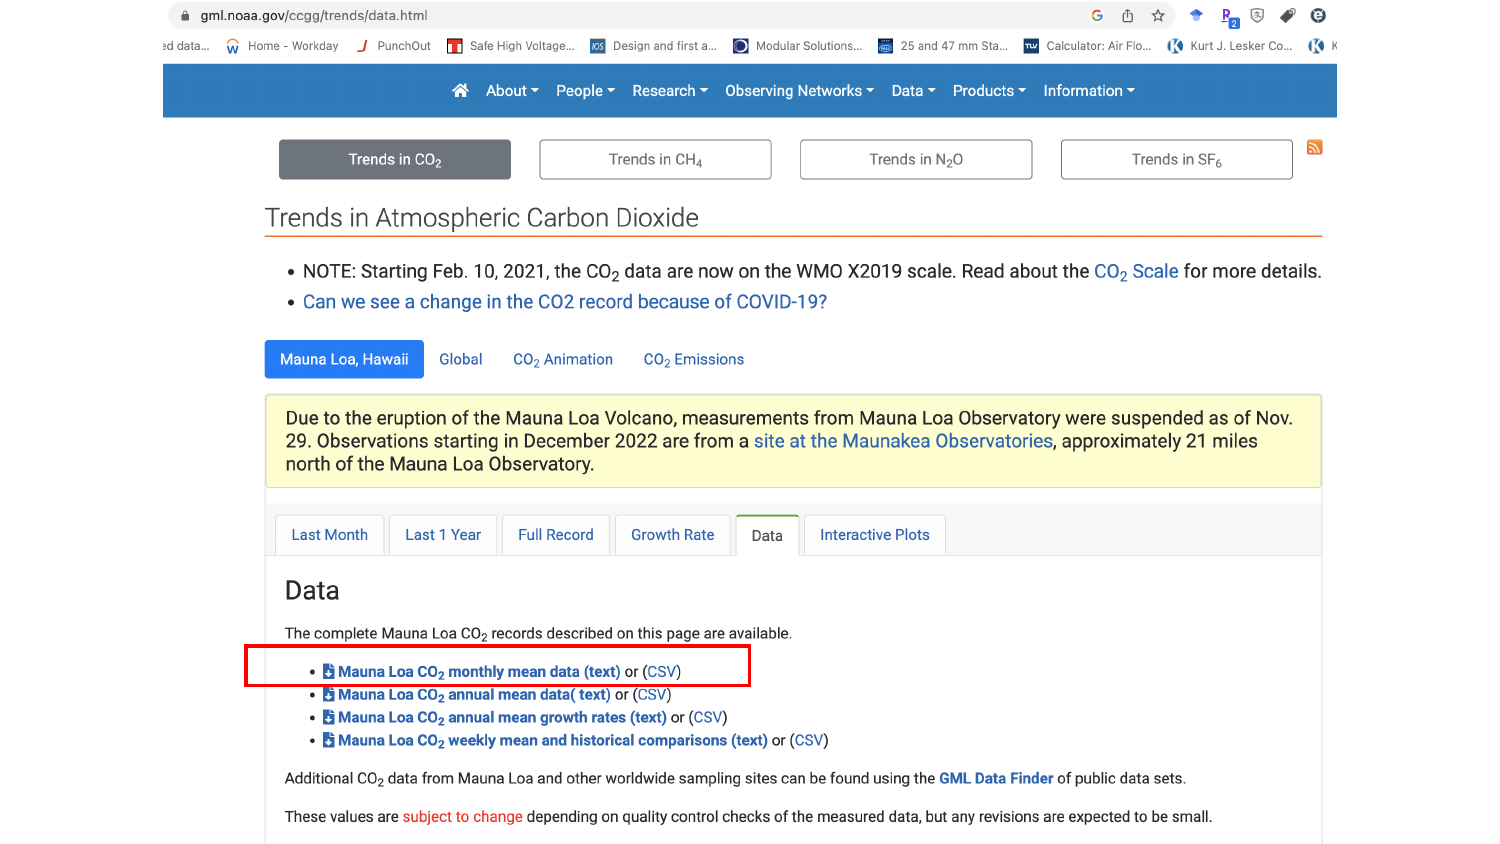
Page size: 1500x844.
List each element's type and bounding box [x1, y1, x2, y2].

picture [163, 0, 1337, 844]
